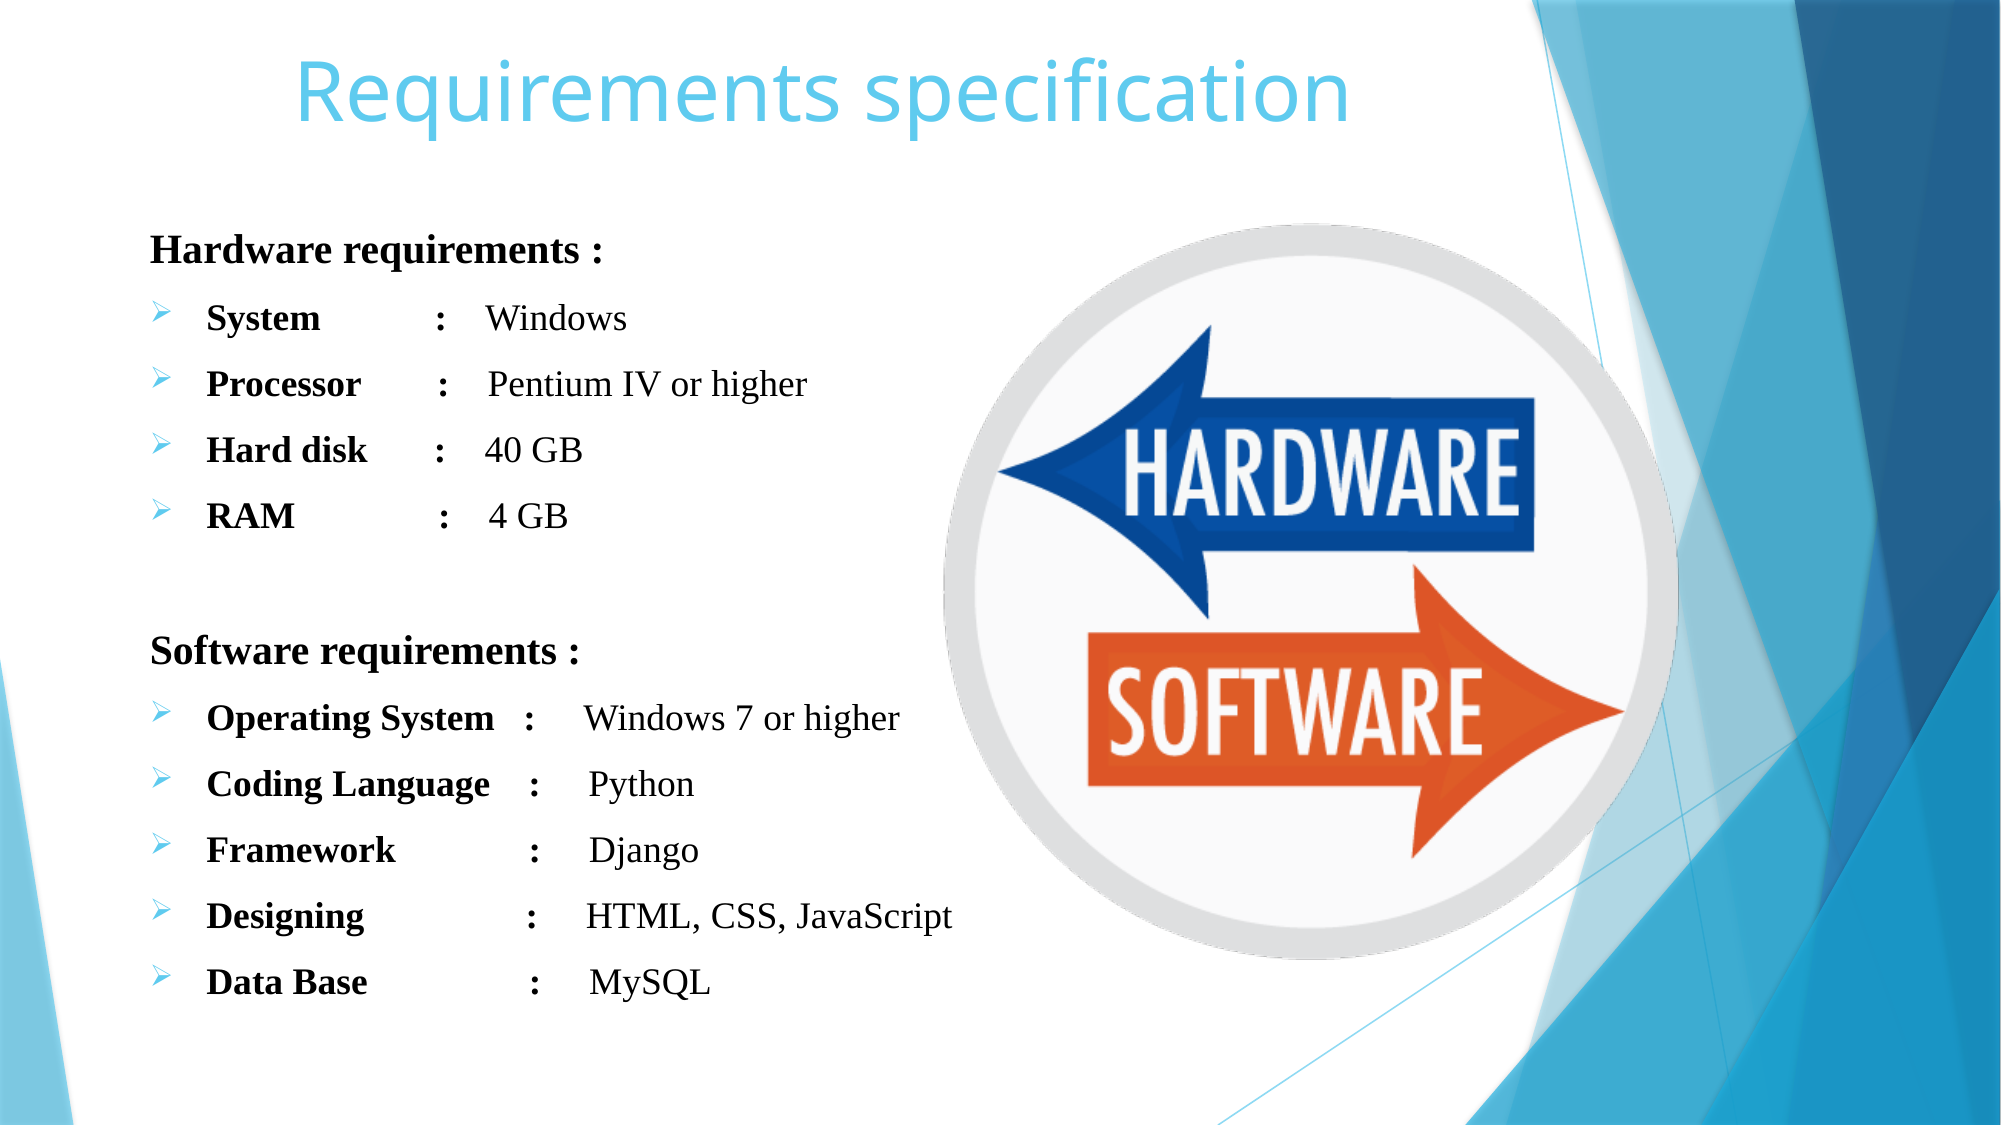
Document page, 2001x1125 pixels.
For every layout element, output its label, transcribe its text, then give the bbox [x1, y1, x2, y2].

picture [703, 98, 1920, 1039]
list Hardware requirements : System : Windows Processor : Pentium IV or higher Hard disk : 40 GB RAM : 4 GB Software requirements : Operating System : Windows 7 or higher Coding Language : Python Framework : Django Designing : HTML, CSS, JavaScript Data Base : MySQL [134, 214, 1000, 1072]
title Requirements specification [0, 31, 1687, 249]
